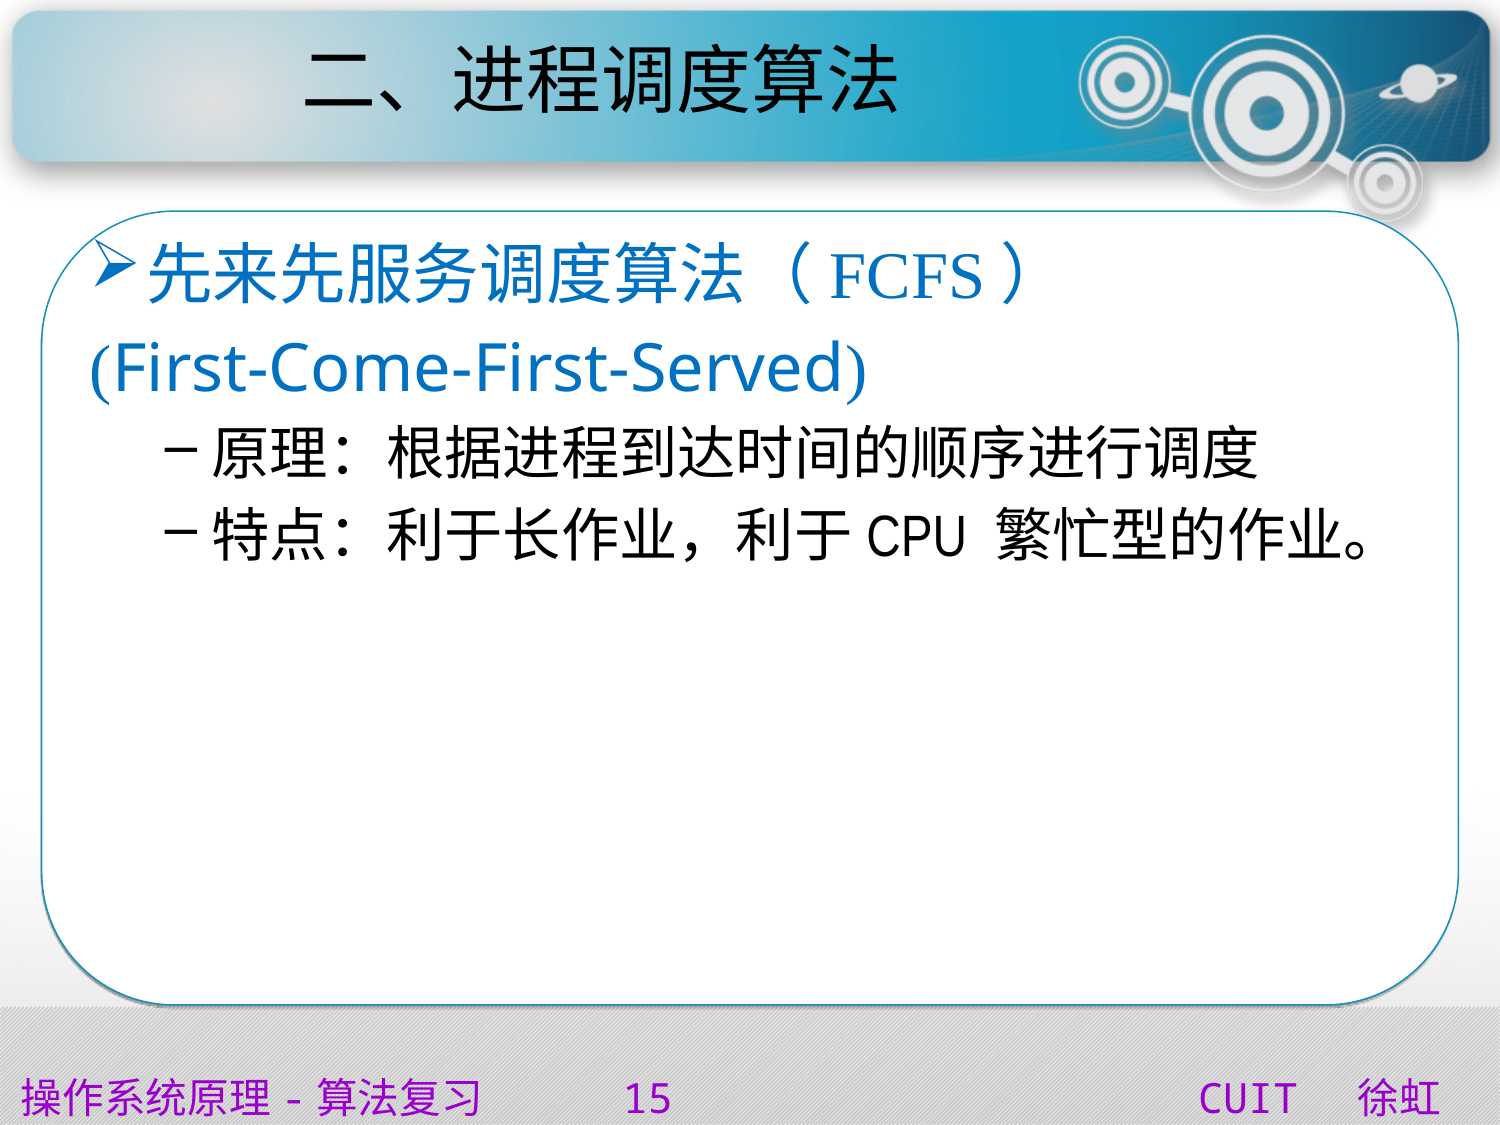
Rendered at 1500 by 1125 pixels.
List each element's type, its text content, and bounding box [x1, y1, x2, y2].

picture [0, 0, 1500, 1006]
list 先来先服务调度算法（FCFS） (First-Come-First-Served) 原理：根据进程到达时间的顺序进行调度 特点：利于长作业，利于CPU 繁忙型的作业。 [75, 224, 1425, 1005]
title 二、进程调度算法 [75, 24, 1128, 212]
